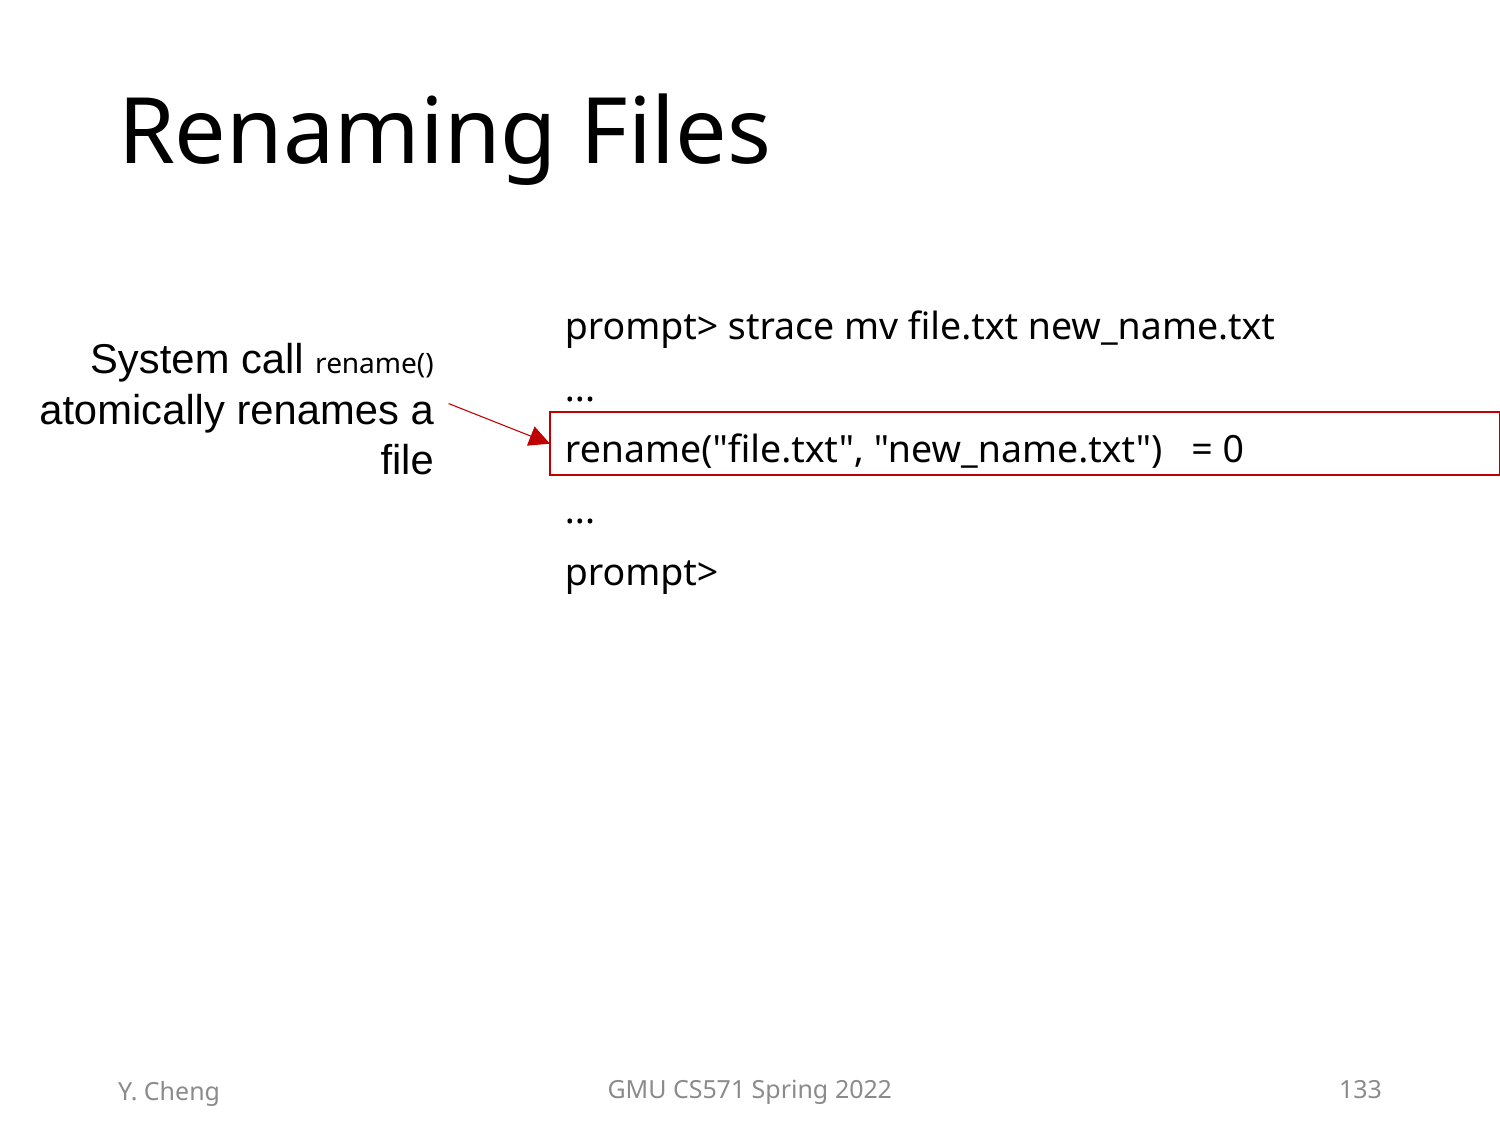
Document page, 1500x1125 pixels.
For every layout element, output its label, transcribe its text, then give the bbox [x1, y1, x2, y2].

title Renaming Files [103, 25, 1397, 243]
list prompt> strace mv file.txt new_name.txt ... rename("file.txt", "new_name.txt") = 0 ... prompt> [549, 299, 1488, 411]
text_box [549, 411, 1500, 476]
slide_number Y. Cheng [103, 1060, 441, 1121]
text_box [448, 403, 550, 444]
list prompt> strace mv file.txt new_name.txt ... rename("file.txt", "new_name.txt") = 0 ... prompt> [549, 476, 1488, 1043]
text_box System call rename() atomically renames a file [0, 324, 449, 490]
footer GMU CS571 Spring 2022 [496, 1060, 1004, 1121]
slide_number 133 [1059, 1060, 1397, 1121]
